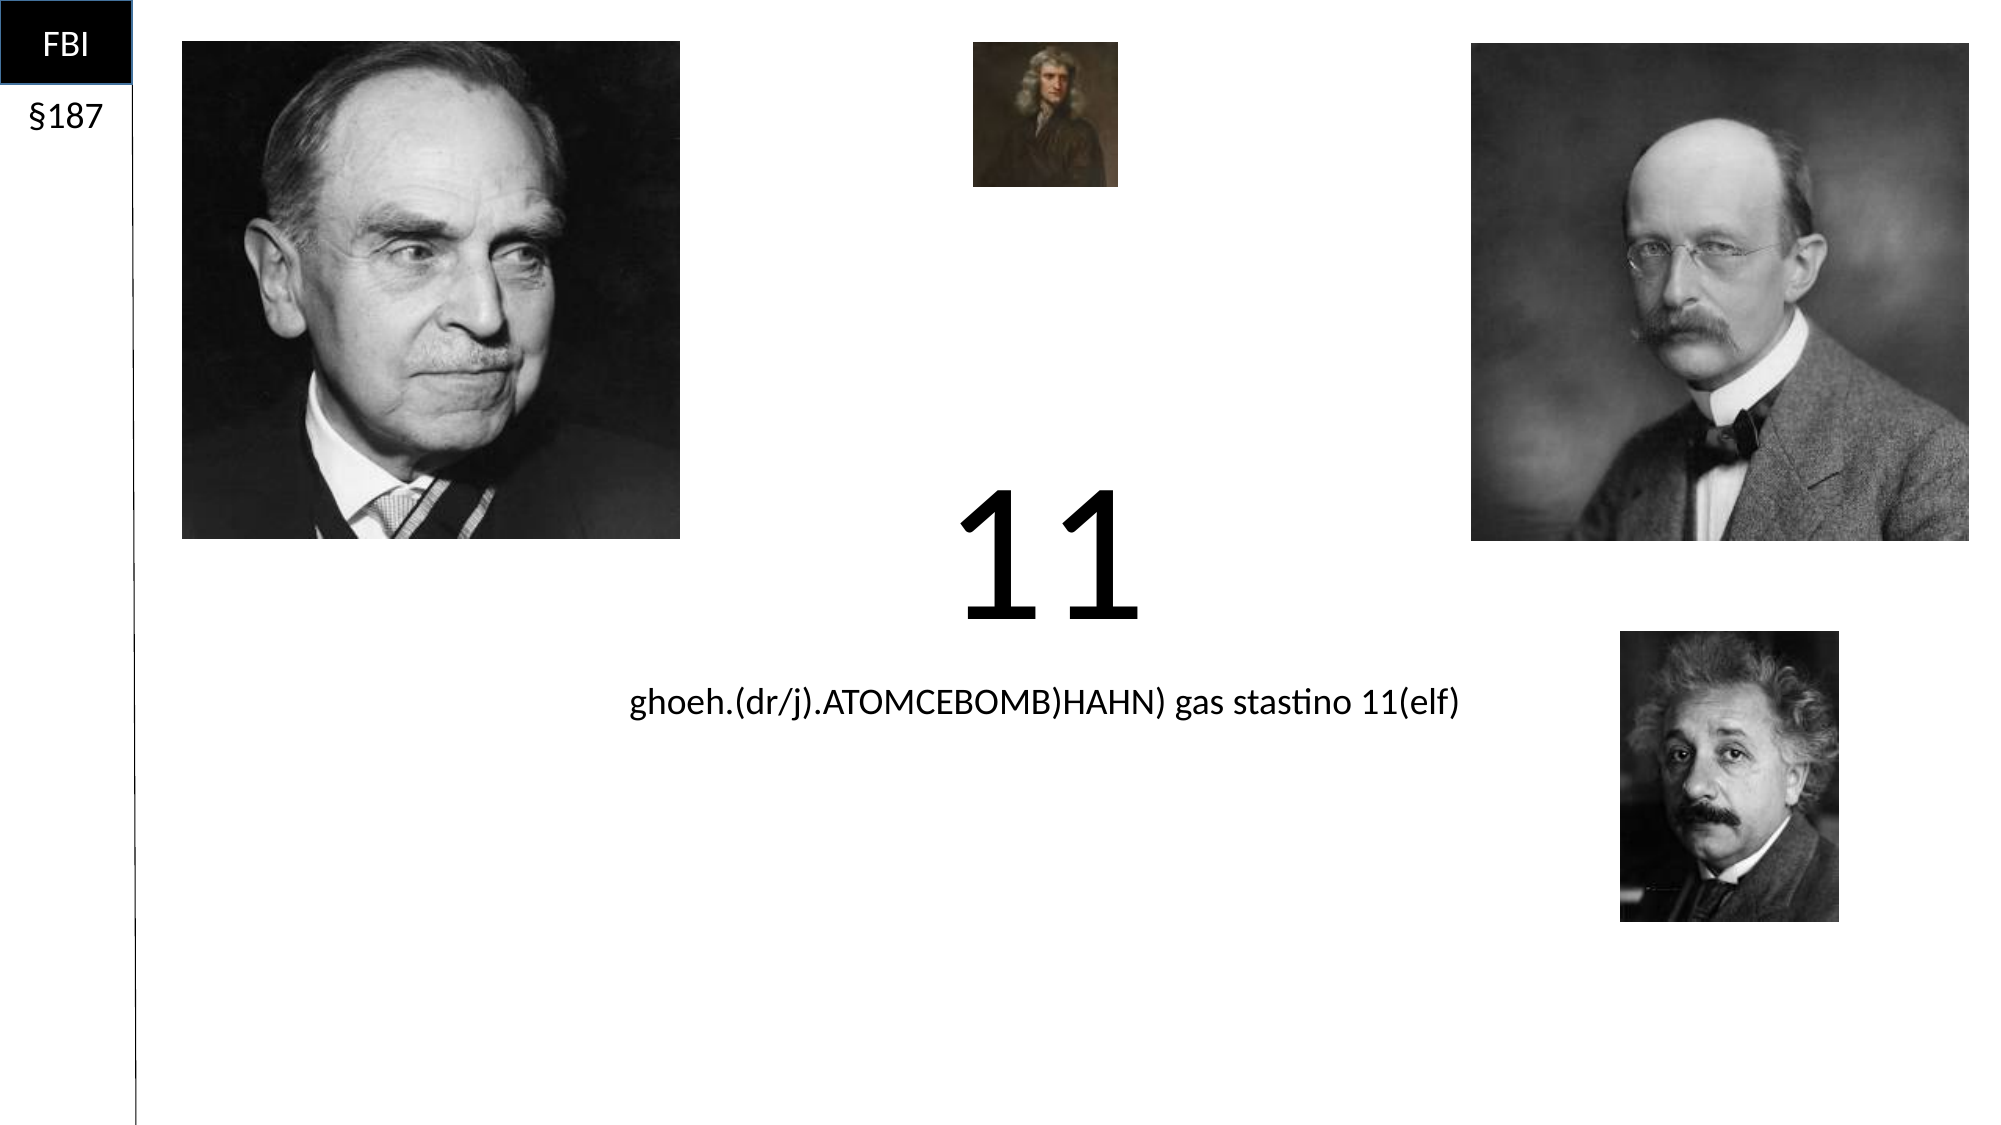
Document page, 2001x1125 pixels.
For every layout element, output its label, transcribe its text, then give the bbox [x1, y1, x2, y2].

picture [1471, 43, 1969, 541]
picture [973, 42, 1118, 187]
picture [182, 41, 680, 539]
text_box §187 [13, 83, 119, 144]
text_box FBI [0, 0, 131, 85]
text_box ghoeh.(dr/j).ATOMCEBOMB)HAHN) gas stastino 11(elf) [614, 669, 1476, 730]
text_box 11 [929, 411, 1162, 667]
picture [1619, 631, 1839, 922]
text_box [131, 0, 136, 1125]
